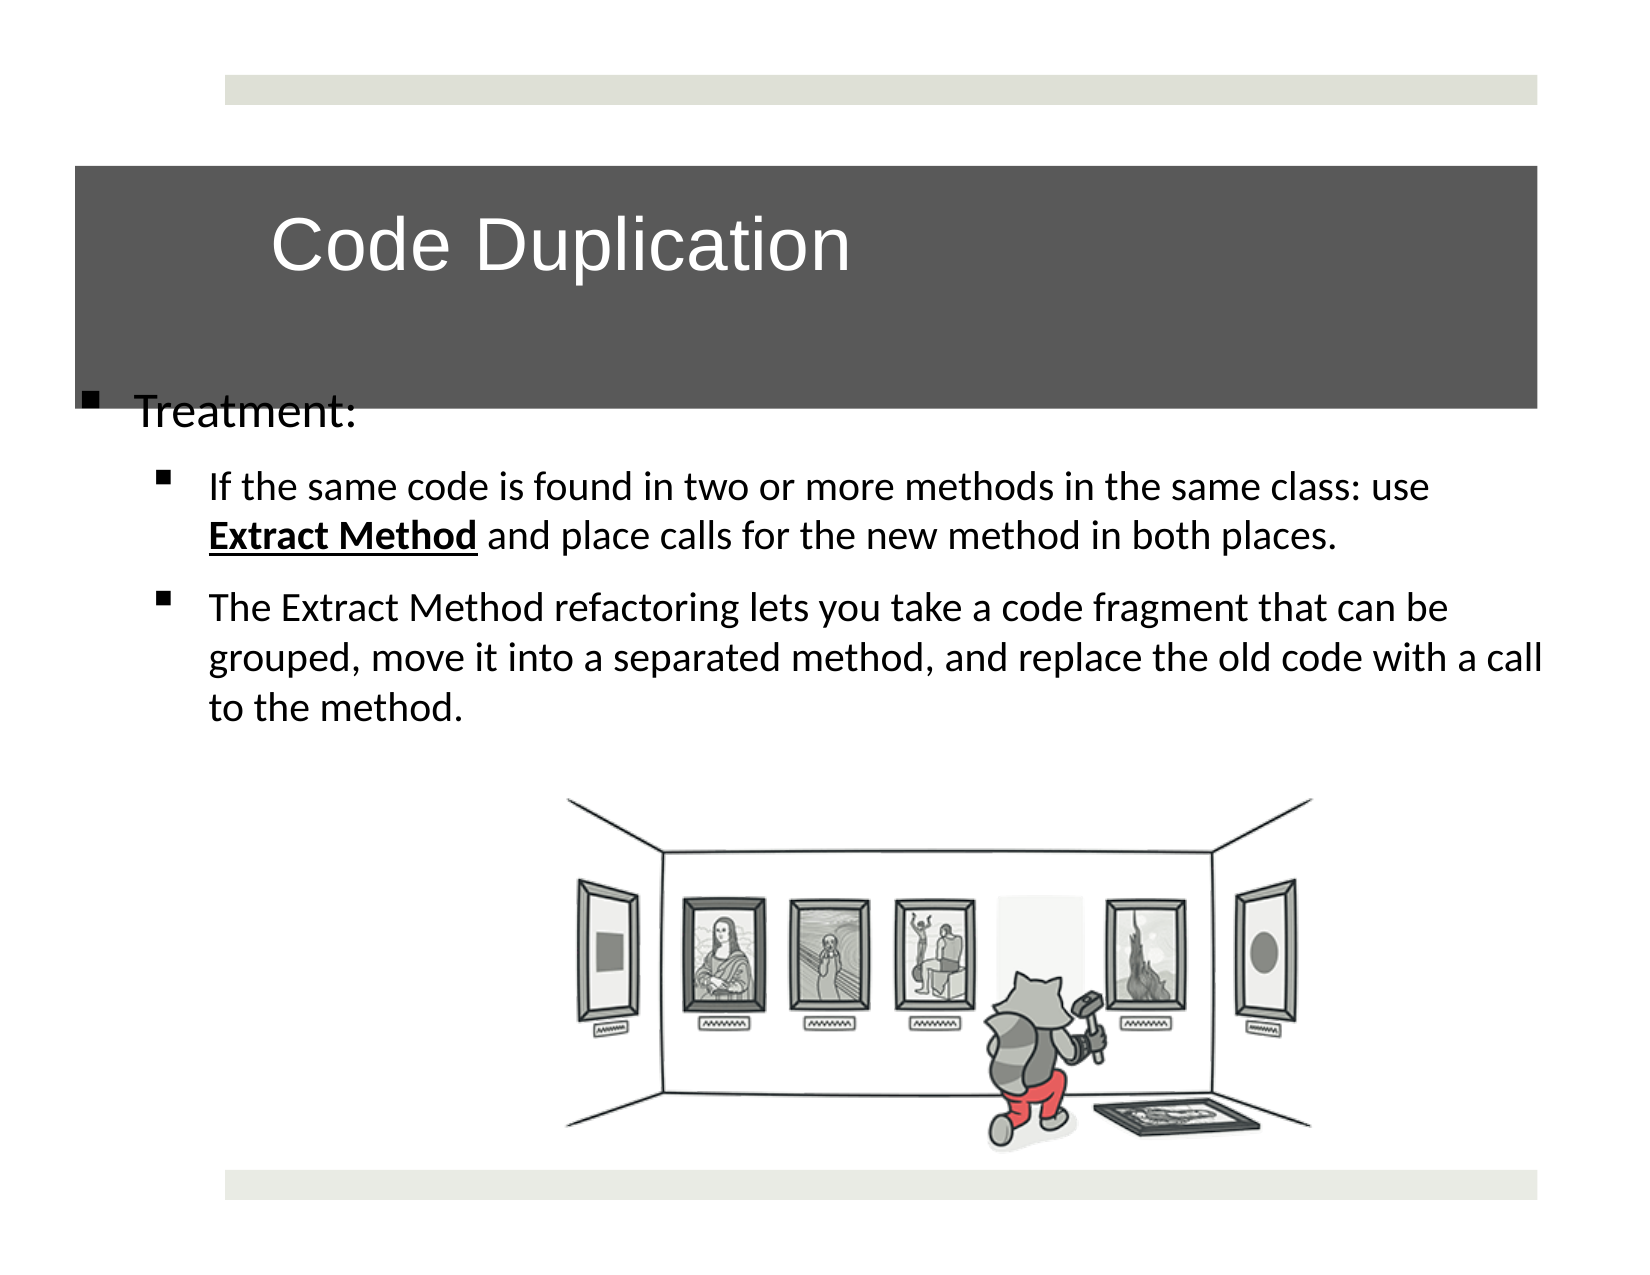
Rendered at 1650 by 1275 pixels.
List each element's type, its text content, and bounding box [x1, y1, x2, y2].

text_box Treatment: If the same code is found in two or more methods in the same class: use Extract Method and place calls for the new method in both places. The Extract Method refactoring lets you take a code fragment that can be grouped, move it into a separated method, and replace the old code with a call to the method. [75, 356, 1563, 882]
title Code Duplication [75, 165, 1538, 356]
picture [562, 749, 1315, 1202]
